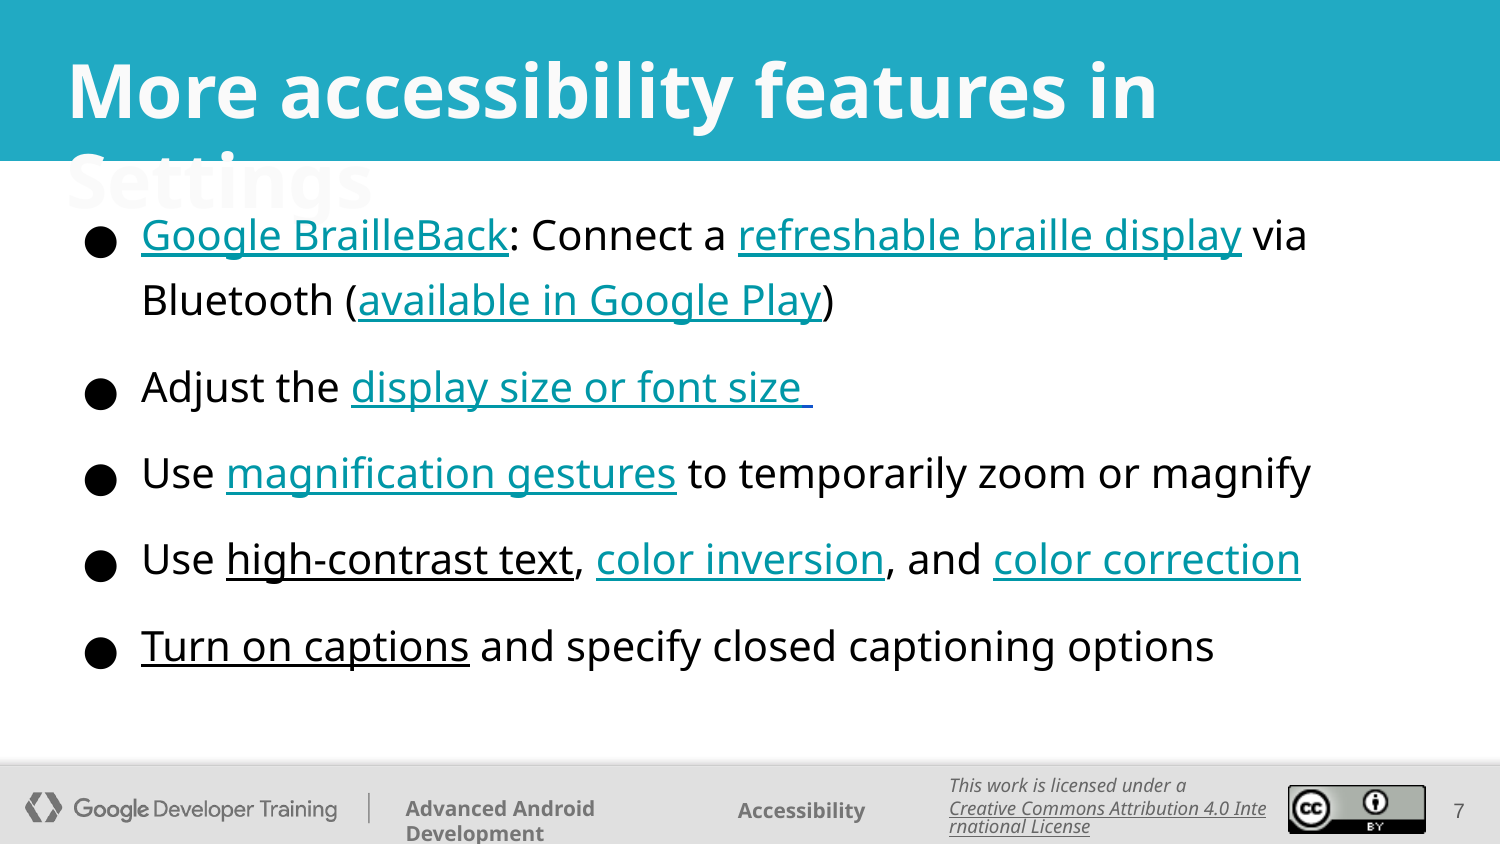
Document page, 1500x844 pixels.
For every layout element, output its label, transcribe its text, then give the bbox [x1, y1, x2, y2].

slide_number ‹#› [1389, 777, 1480, 842]
title More accessibility features in Settings [51, 28, 1449, 122]
picture [0, 161, 1500, 844]
list Google BrailleBack: Connect a refreshable braille display via Bluetooth (available in Google Play) Adjust the display size or font size Use magnification gestures to temporarily zoom or magnify Use high-contrast text, color inversion, and color correction Turn on captions and specify closed captioning options [51, 185, 1449, 737]
